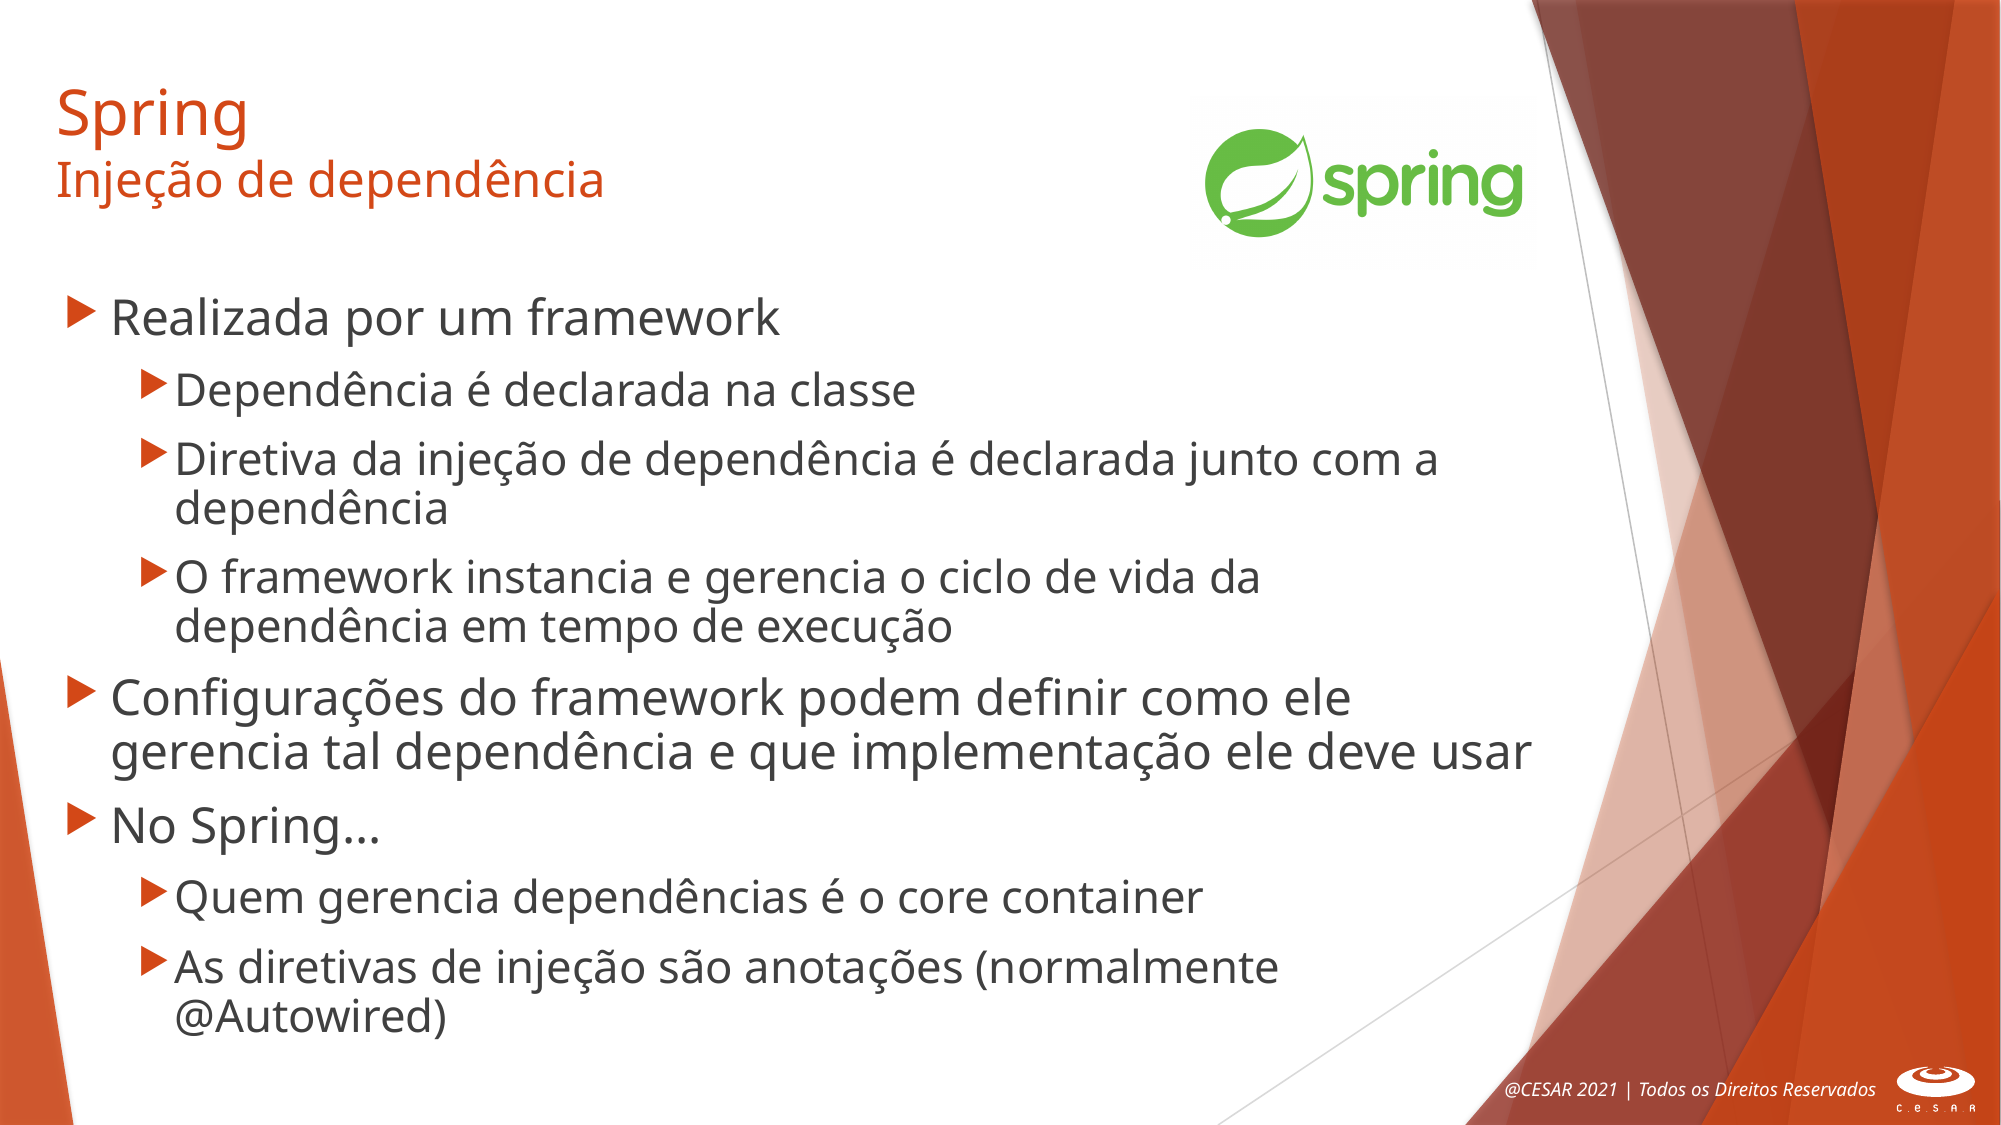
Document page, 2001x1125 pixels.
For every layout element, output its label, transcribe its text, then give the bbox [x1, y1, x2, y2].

text_box Realizada por um framework Dependência é declarada na classe Diretiva da injeção de dependência é declarada junto com a dependência O framework instancia e gerencia o ciclo de vida da dependência em tempo de execução Configurações do framework podem definir como ele gerencia tal dependência e que implementação ele deve usar No Spring... Quem gerencia dependências é o core container As diretivas de injeção são anotações (normalmente @Autowired) [0, 285, 1551, 1099]
title Spring Injeção de dependência [41, 65, 1258, 216]
picture [1190, 95, 1538, 271]
